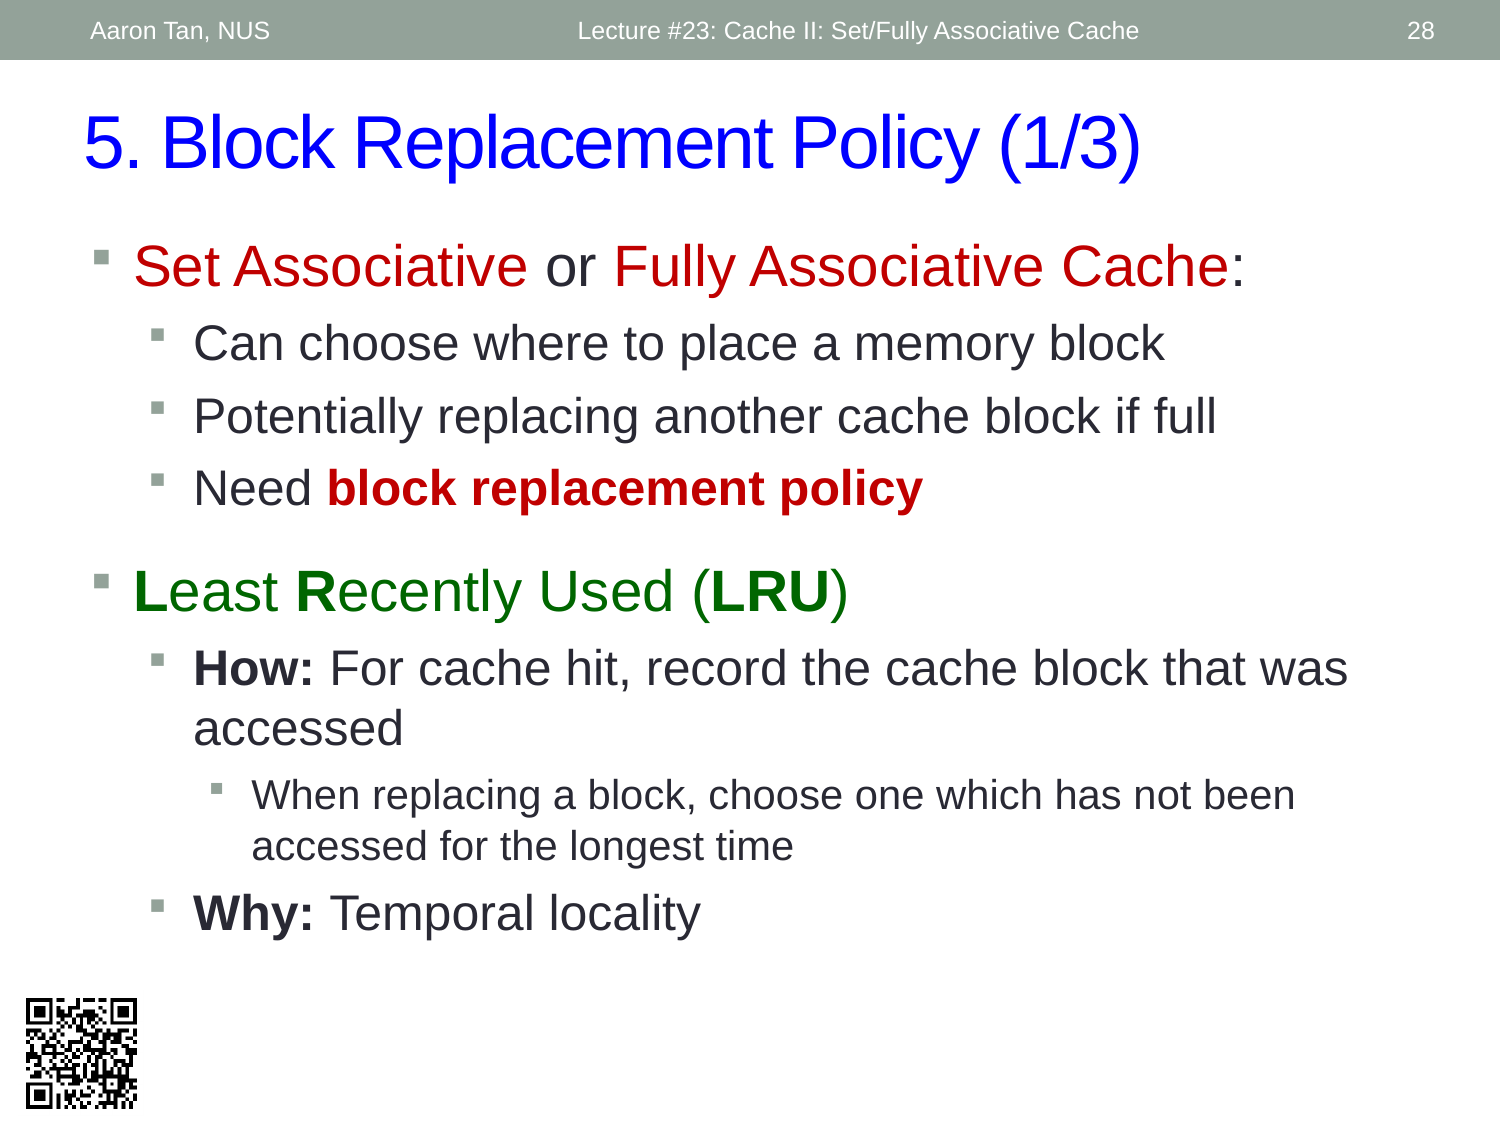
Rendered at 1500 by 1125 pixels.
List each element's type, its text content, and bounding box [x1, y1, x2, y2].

text_box Set Associative or Fully Associative Cache: Can choose where to place a memory block Potentially replacing another cache block if full Need block replacement policy Least Recently Used (LRU) How: For cache hit, record the cache block that was accessed When replacing a block, choose one which has not been accessed for the longest time Why: Temporal locality [74, 220, 1425, 1002]
slide_number Aaron Tan, NUS [75, 3, 550, 57]
footer Lecture #23: Cache II: Set/Fully Associative Cache [562, 3, 1238, 57]
title 5. Block Replacement Policy (1/3) [68, 86, 1450, 192]
slide_number 28 [1308, 3, 1450, 57]
picture [18, 990, 144, 1116]
